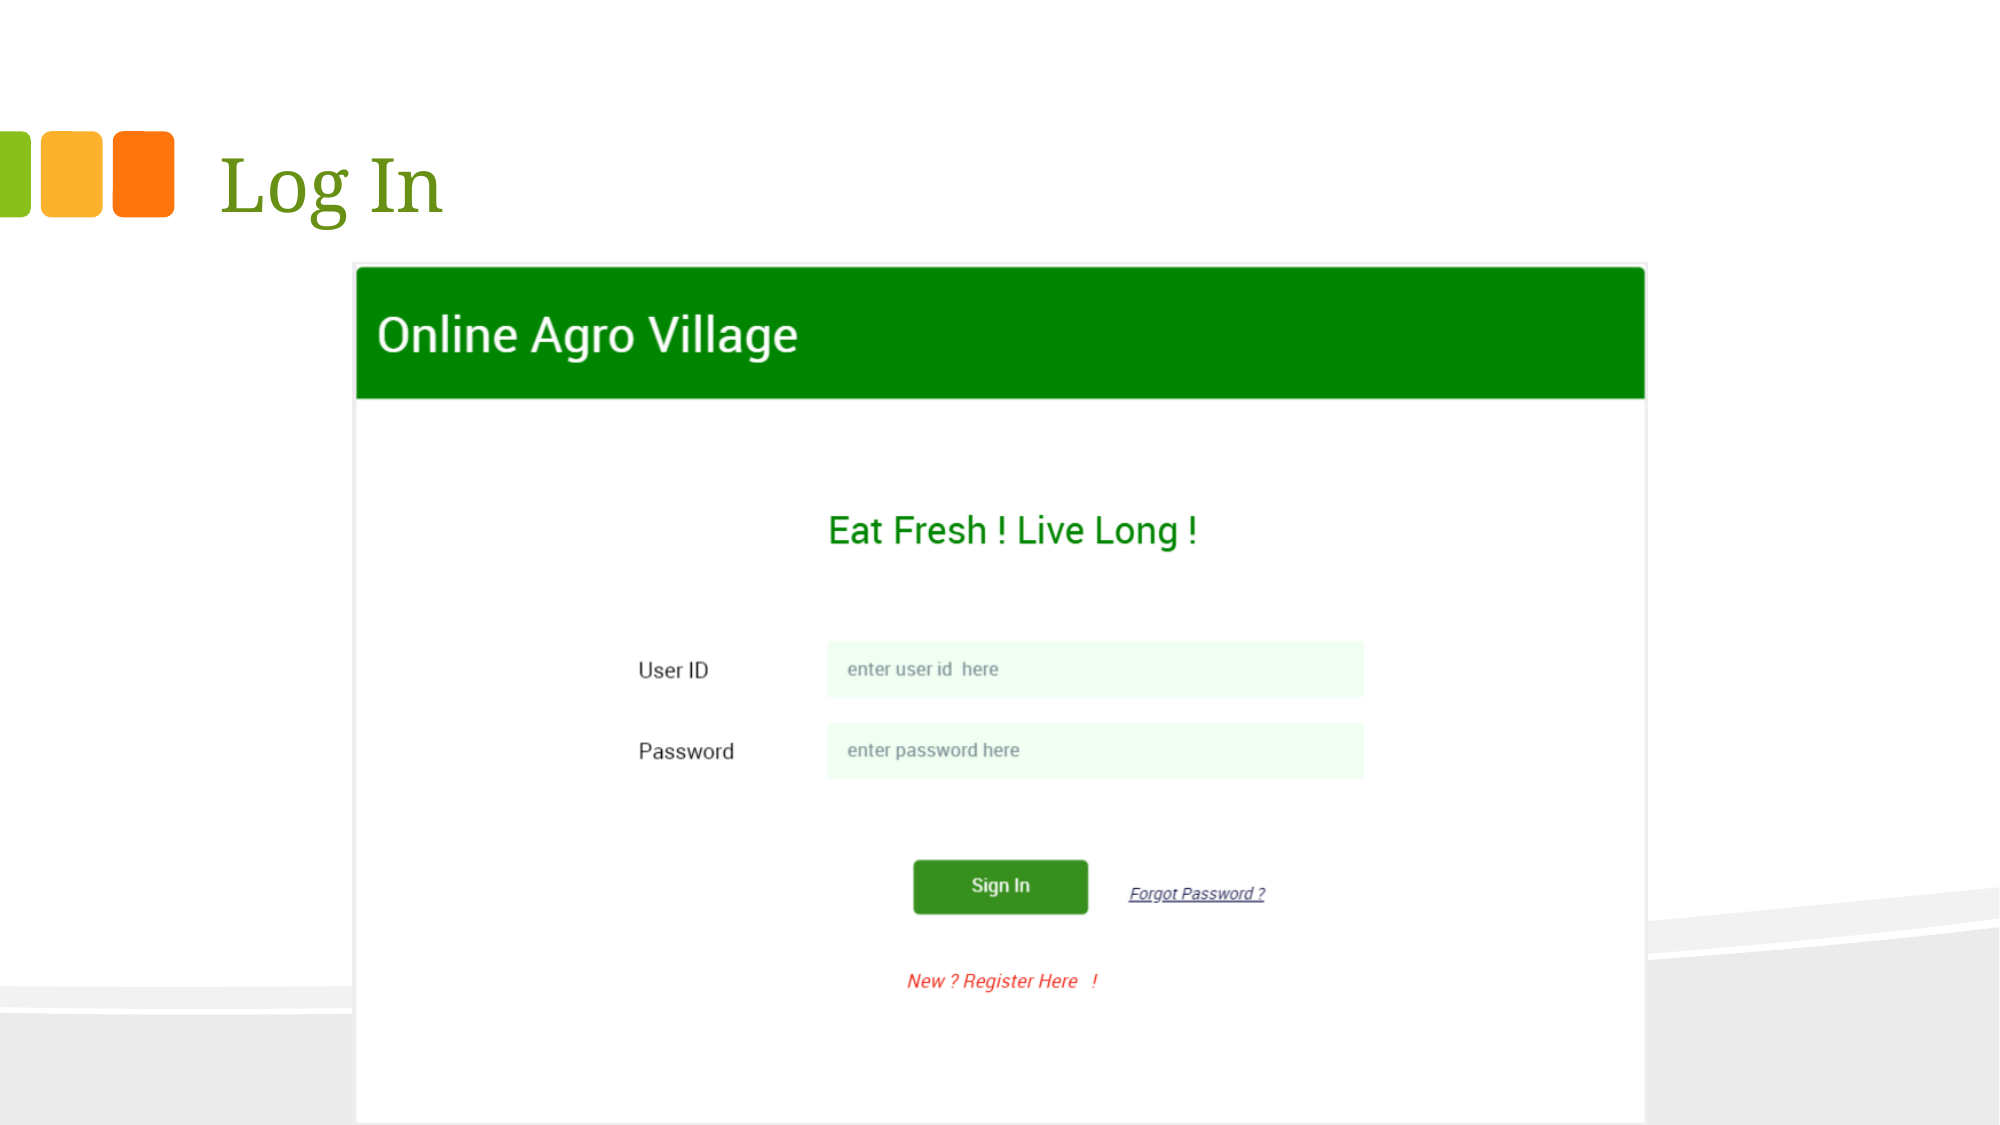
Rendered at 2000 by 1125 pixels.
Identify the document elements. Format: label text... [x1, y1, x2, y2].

title Log In [199, 24, 1800, 238]
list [351, 262, 1648, 1125]
